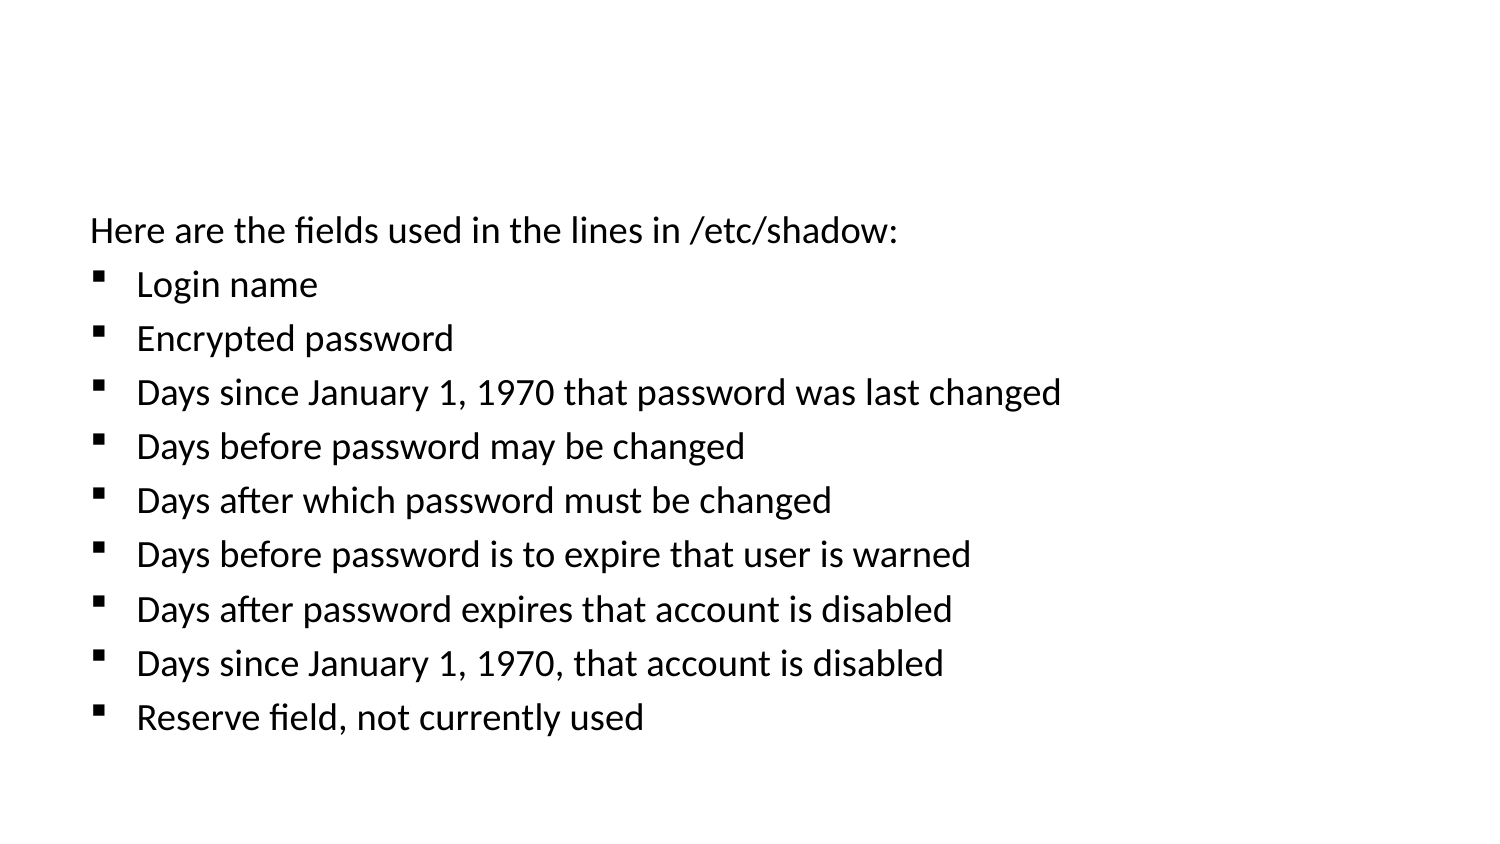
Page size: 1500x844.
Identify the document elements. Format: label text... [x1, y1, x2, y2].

list Here are the fields used in the lines in /etc/shadow: Login name Encrypted password Days since January 1, 1970 that password was last changed Days before password may be changed Days after which password must be changed Days before password is to expire that user is warned Days after password expires that account is disabled Days since January 1, 1970, that account is disabled Reserve field, not currently used [75, 196, 1425, 754]
